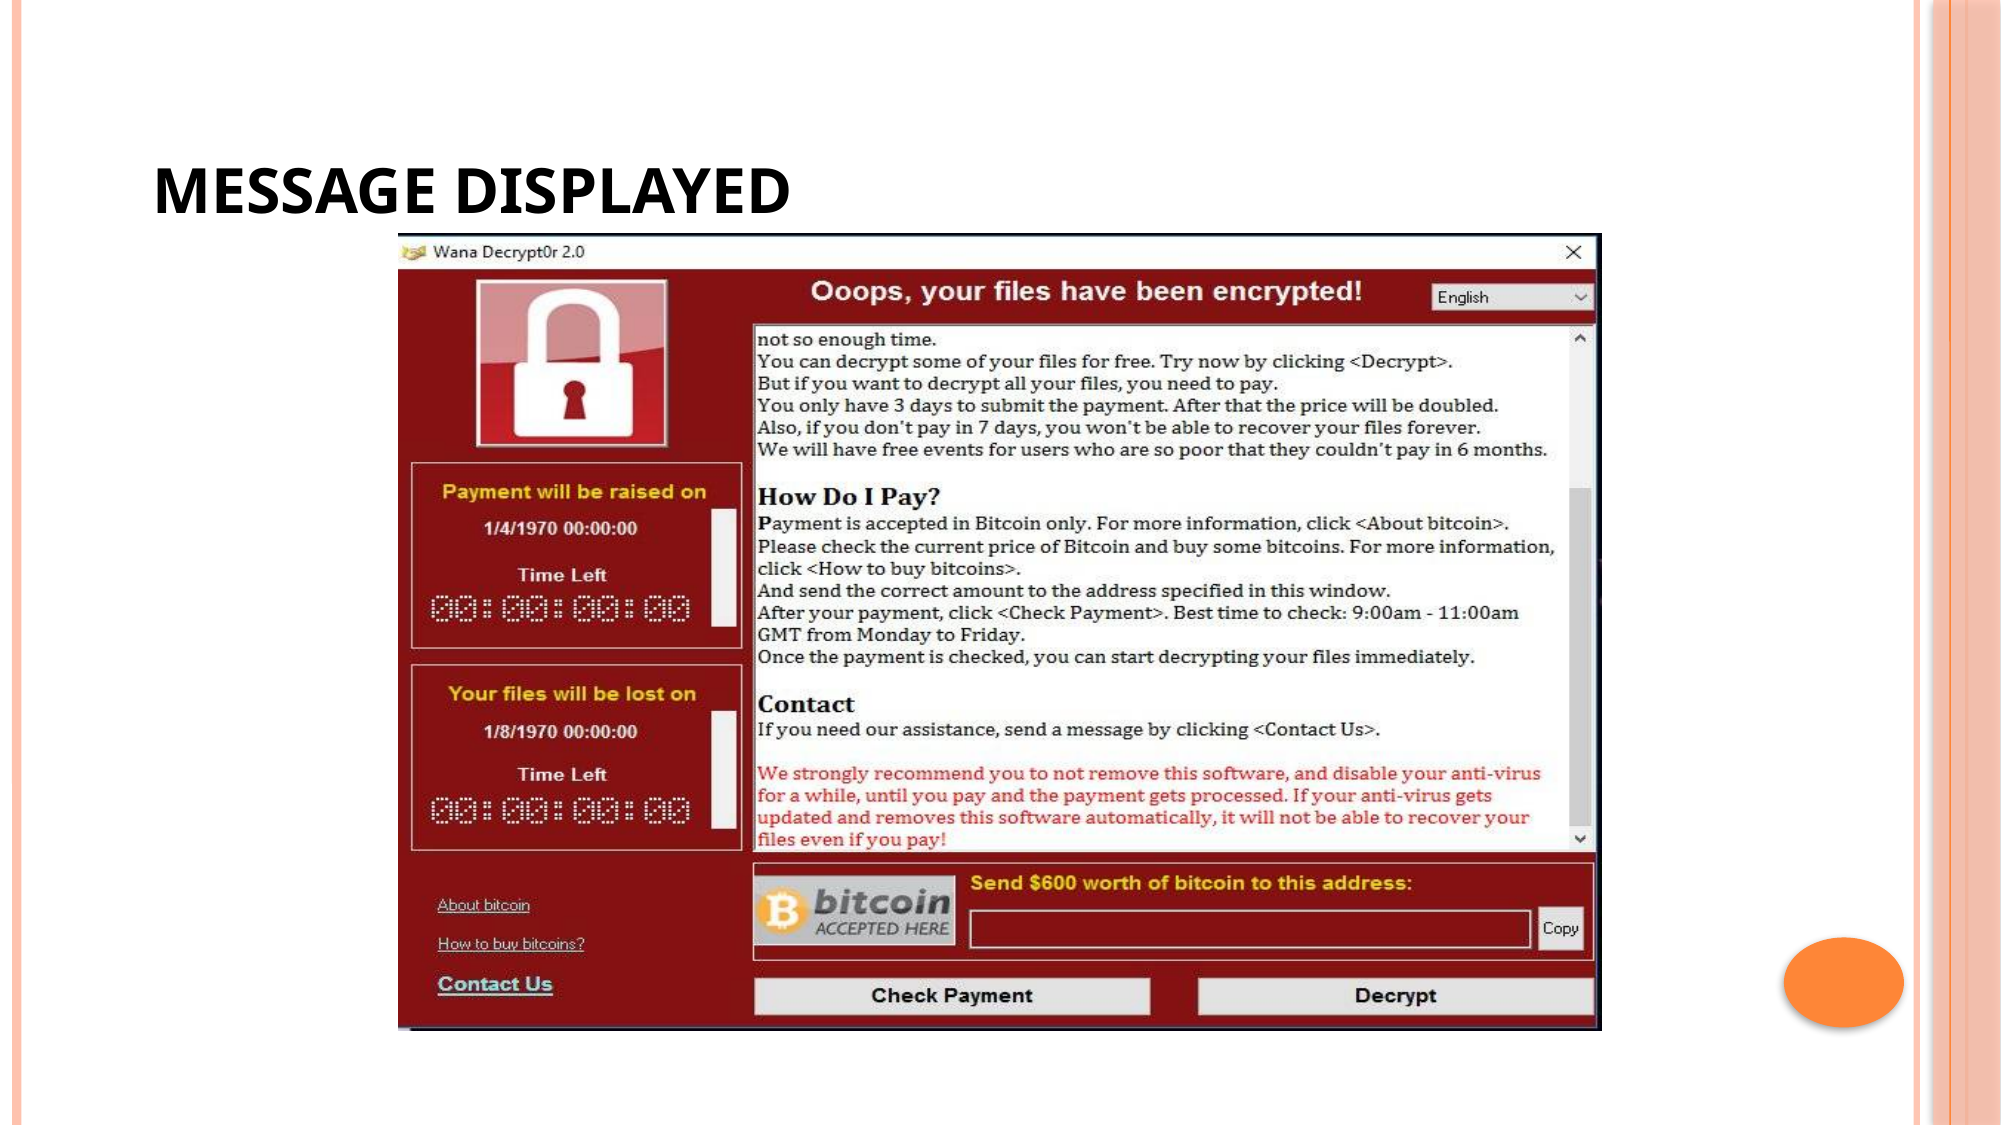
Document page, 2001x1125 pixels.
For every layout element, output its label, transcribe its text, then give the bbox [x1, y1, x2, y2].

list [397, 232, 1603, 1031]
title Message Displayed [137, 15, 1863, 234]
